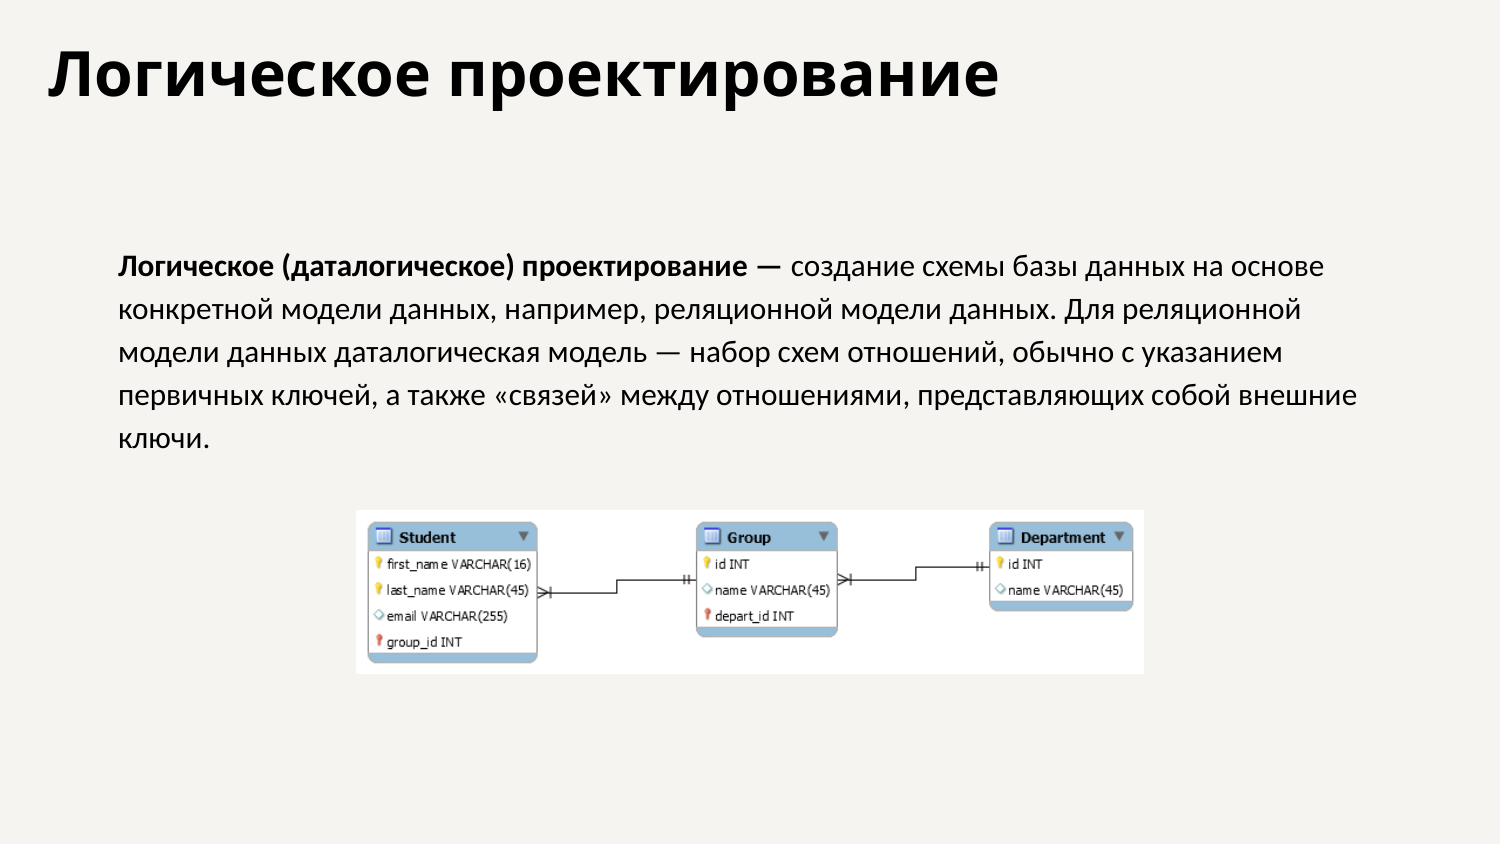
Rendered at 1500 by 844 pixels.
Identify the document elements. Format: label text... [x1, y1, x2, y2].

title Логическое проектирование [33, 19, 1431, 113]
list Логическое (даталогическое) проектирование — создание схемы базы данных на основе конкретной модели данных, например, реляционной модели данных. Для реляционной модели данных даталогическая модель — набор схем отношений, обычно с указанием первичных ключей, а также «связей» между отношениями, представляющих собой внешние ключи. [103, 224, 1397, 760]
picture [356, 510, 1144, 674]
